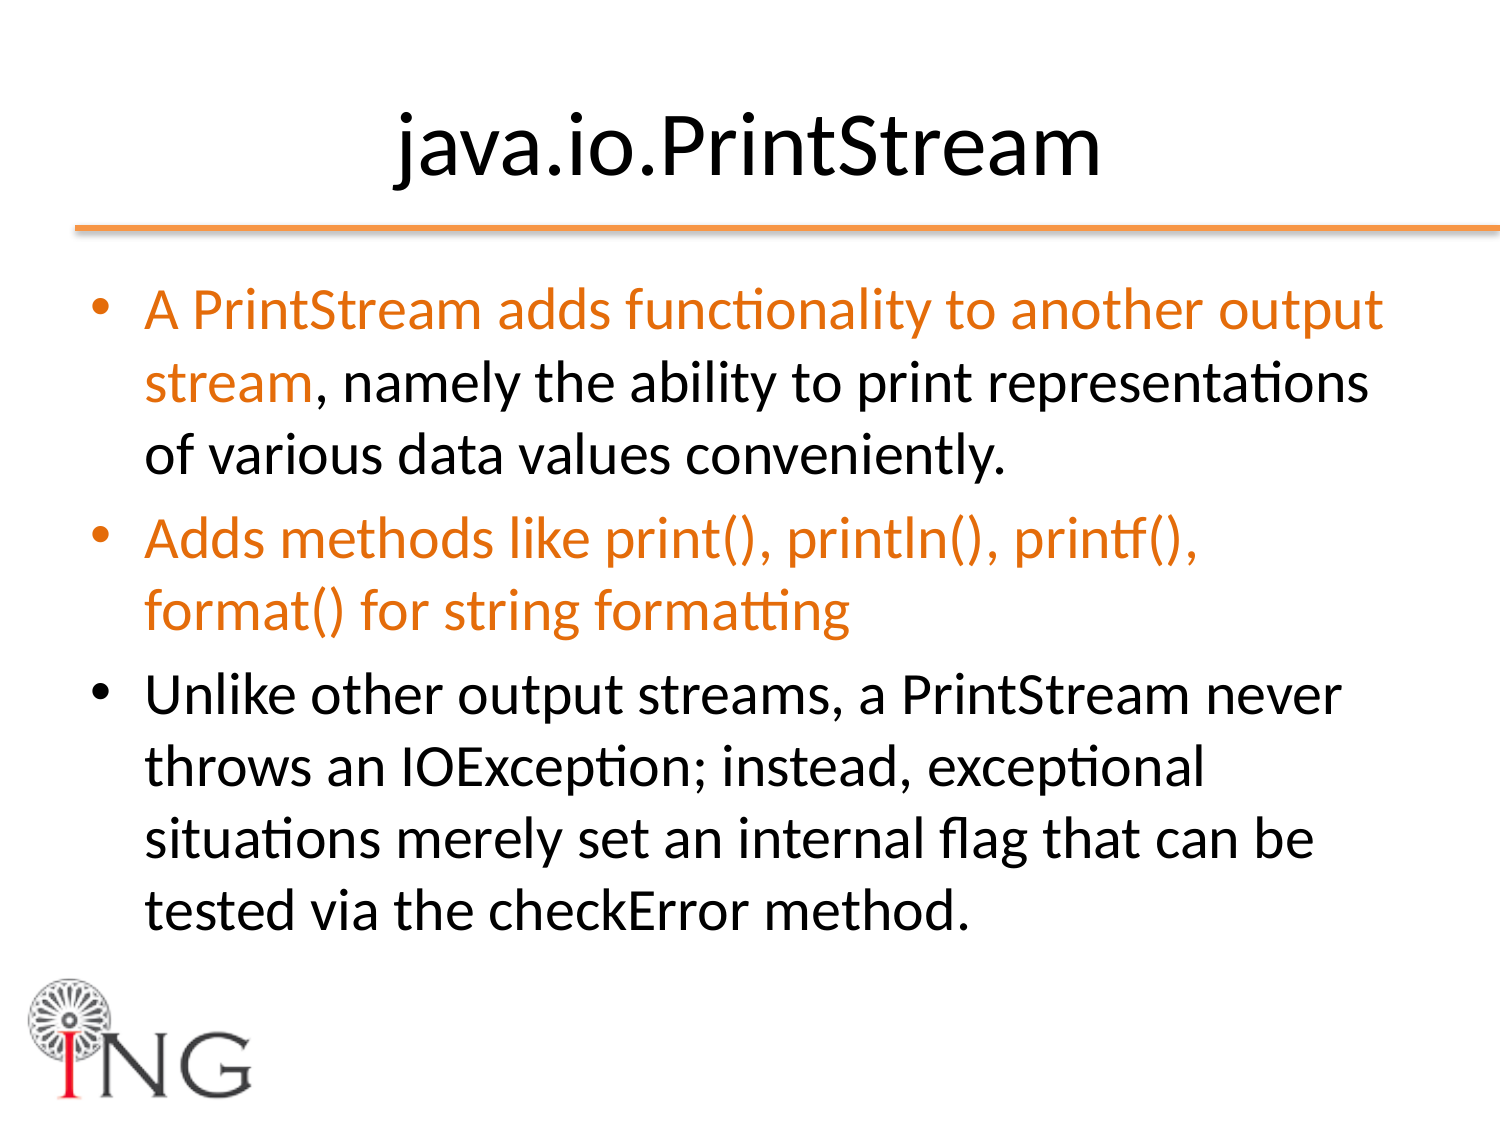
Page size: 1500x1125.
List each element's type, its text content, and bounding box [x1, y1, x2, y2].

picture [3, 956, 281, 1125]
title java.io.PrintStream [75, 45, 1425, 233]
list A PrintStream adds functionality to another output stream, namely the ability to print representations of various data values conveniently. Adds methods like print(), println(), printf(), format() for string formatting Unlike other output streams, a PrintStream never throws an IOException; instead, exceptional situations merely set an internal flag that can be tested via the checkError method. [75, 262, 1425, 1005]
